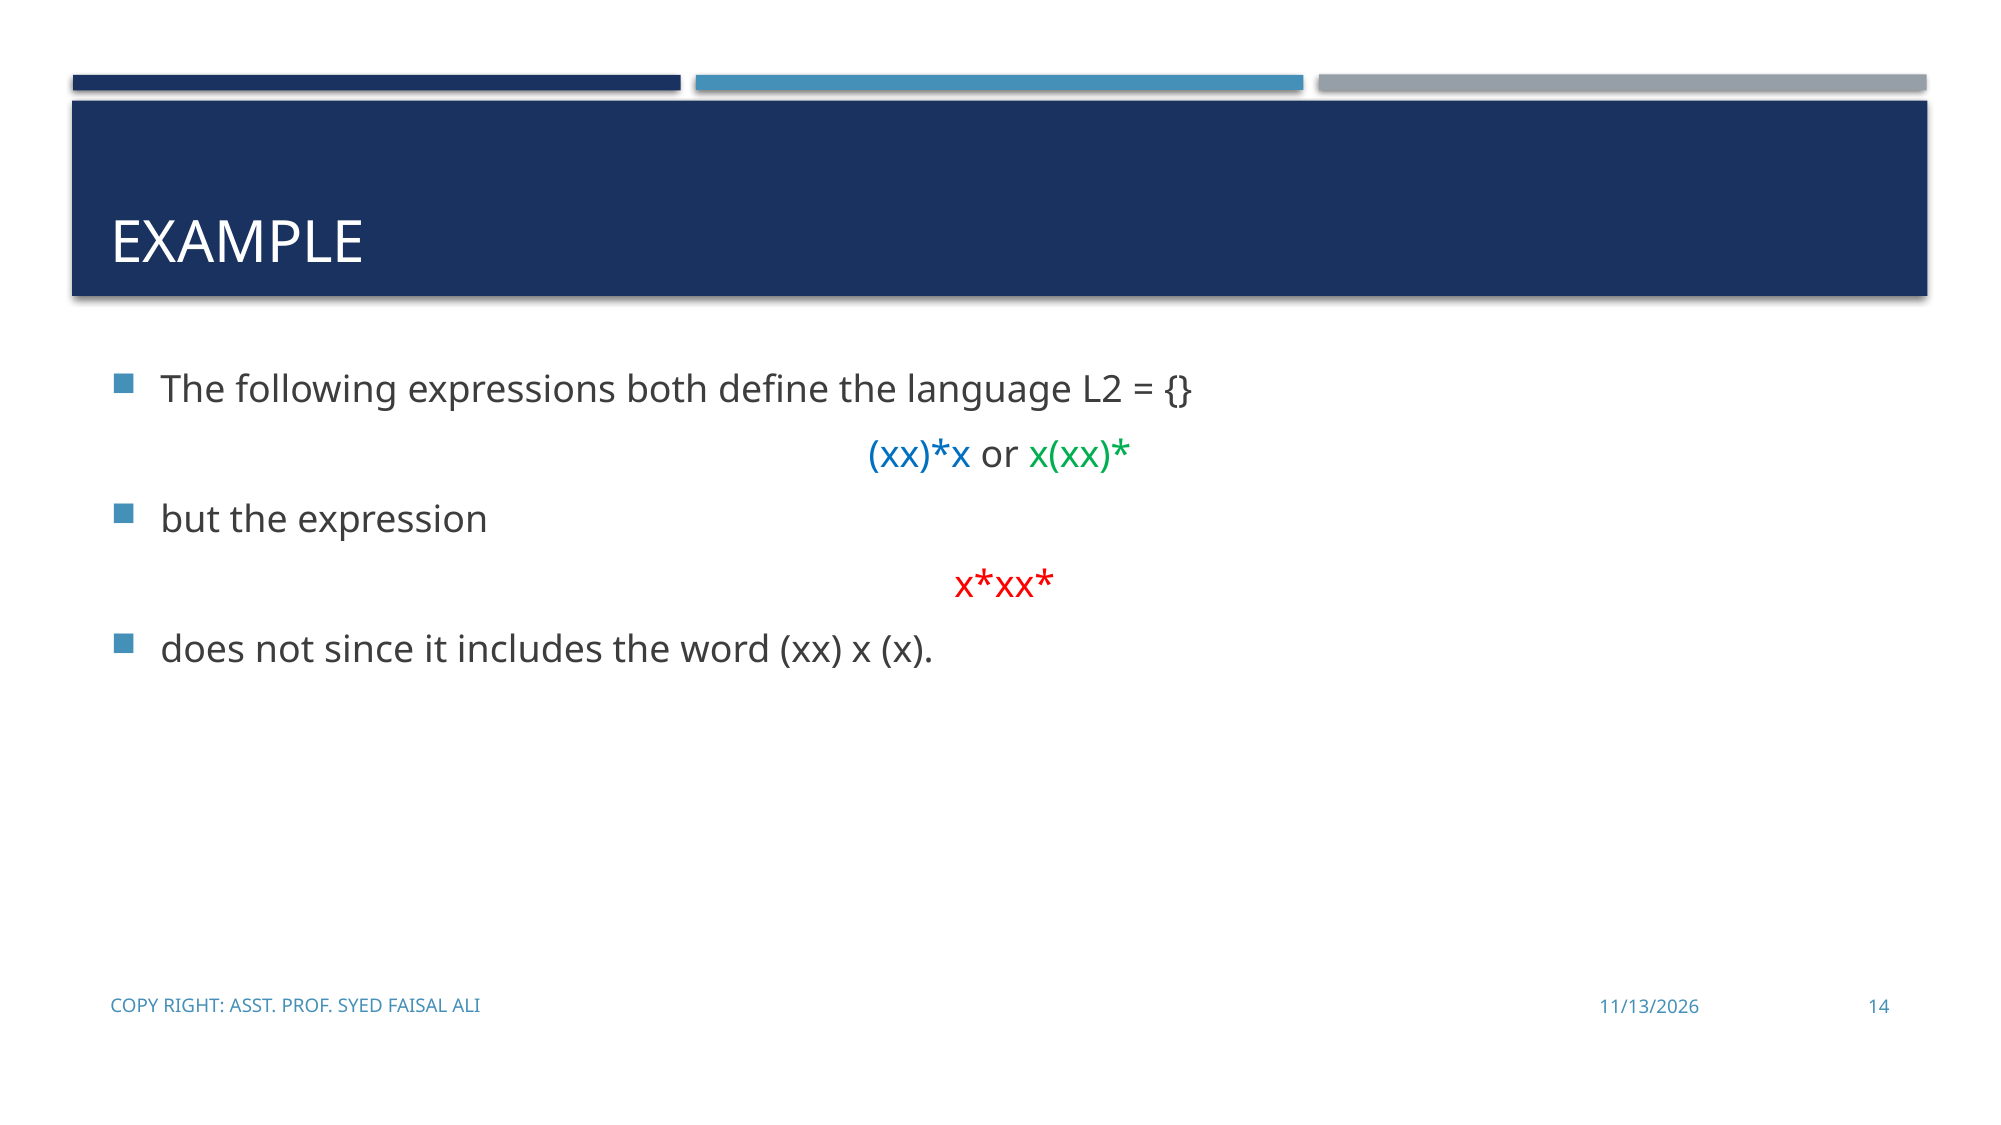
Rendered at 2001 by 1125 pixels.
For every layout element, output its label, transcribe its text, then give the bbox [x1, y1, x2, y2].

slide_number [1247, 977, 1715, 1037]
title example [95, 115, 1905, 282]
slide_number 14 [1732, 977, 1905, 1037]
footer Copy Right: Asst. Prof. Syed Faisal Ali [95, 976, 1230, 1037]
